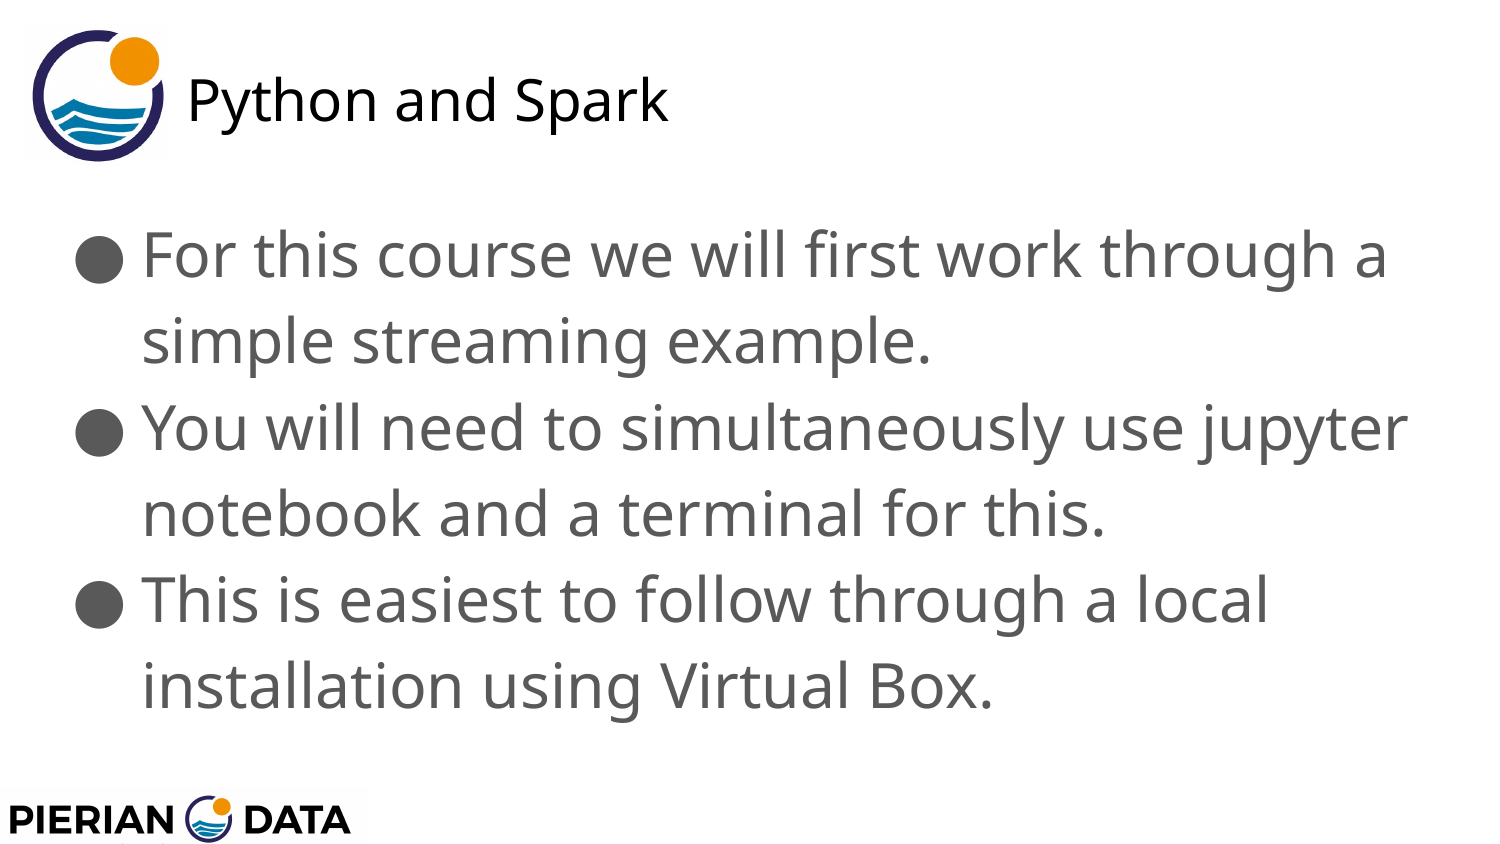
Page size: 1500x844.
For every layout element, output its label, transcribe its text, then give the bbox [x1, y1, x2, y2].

picture [0, 787, 368, 844]
list For this course we will first work through a simple streaming example. You will need to simultaneously use jupyter notebook and a terminal for this. This is easiest to follow through a local installation using Virtual Box. [51, 189, 1449, 750]
picture [24, 24, 172, 167]
title Python and Spark [176, 48, 1449, 143]
